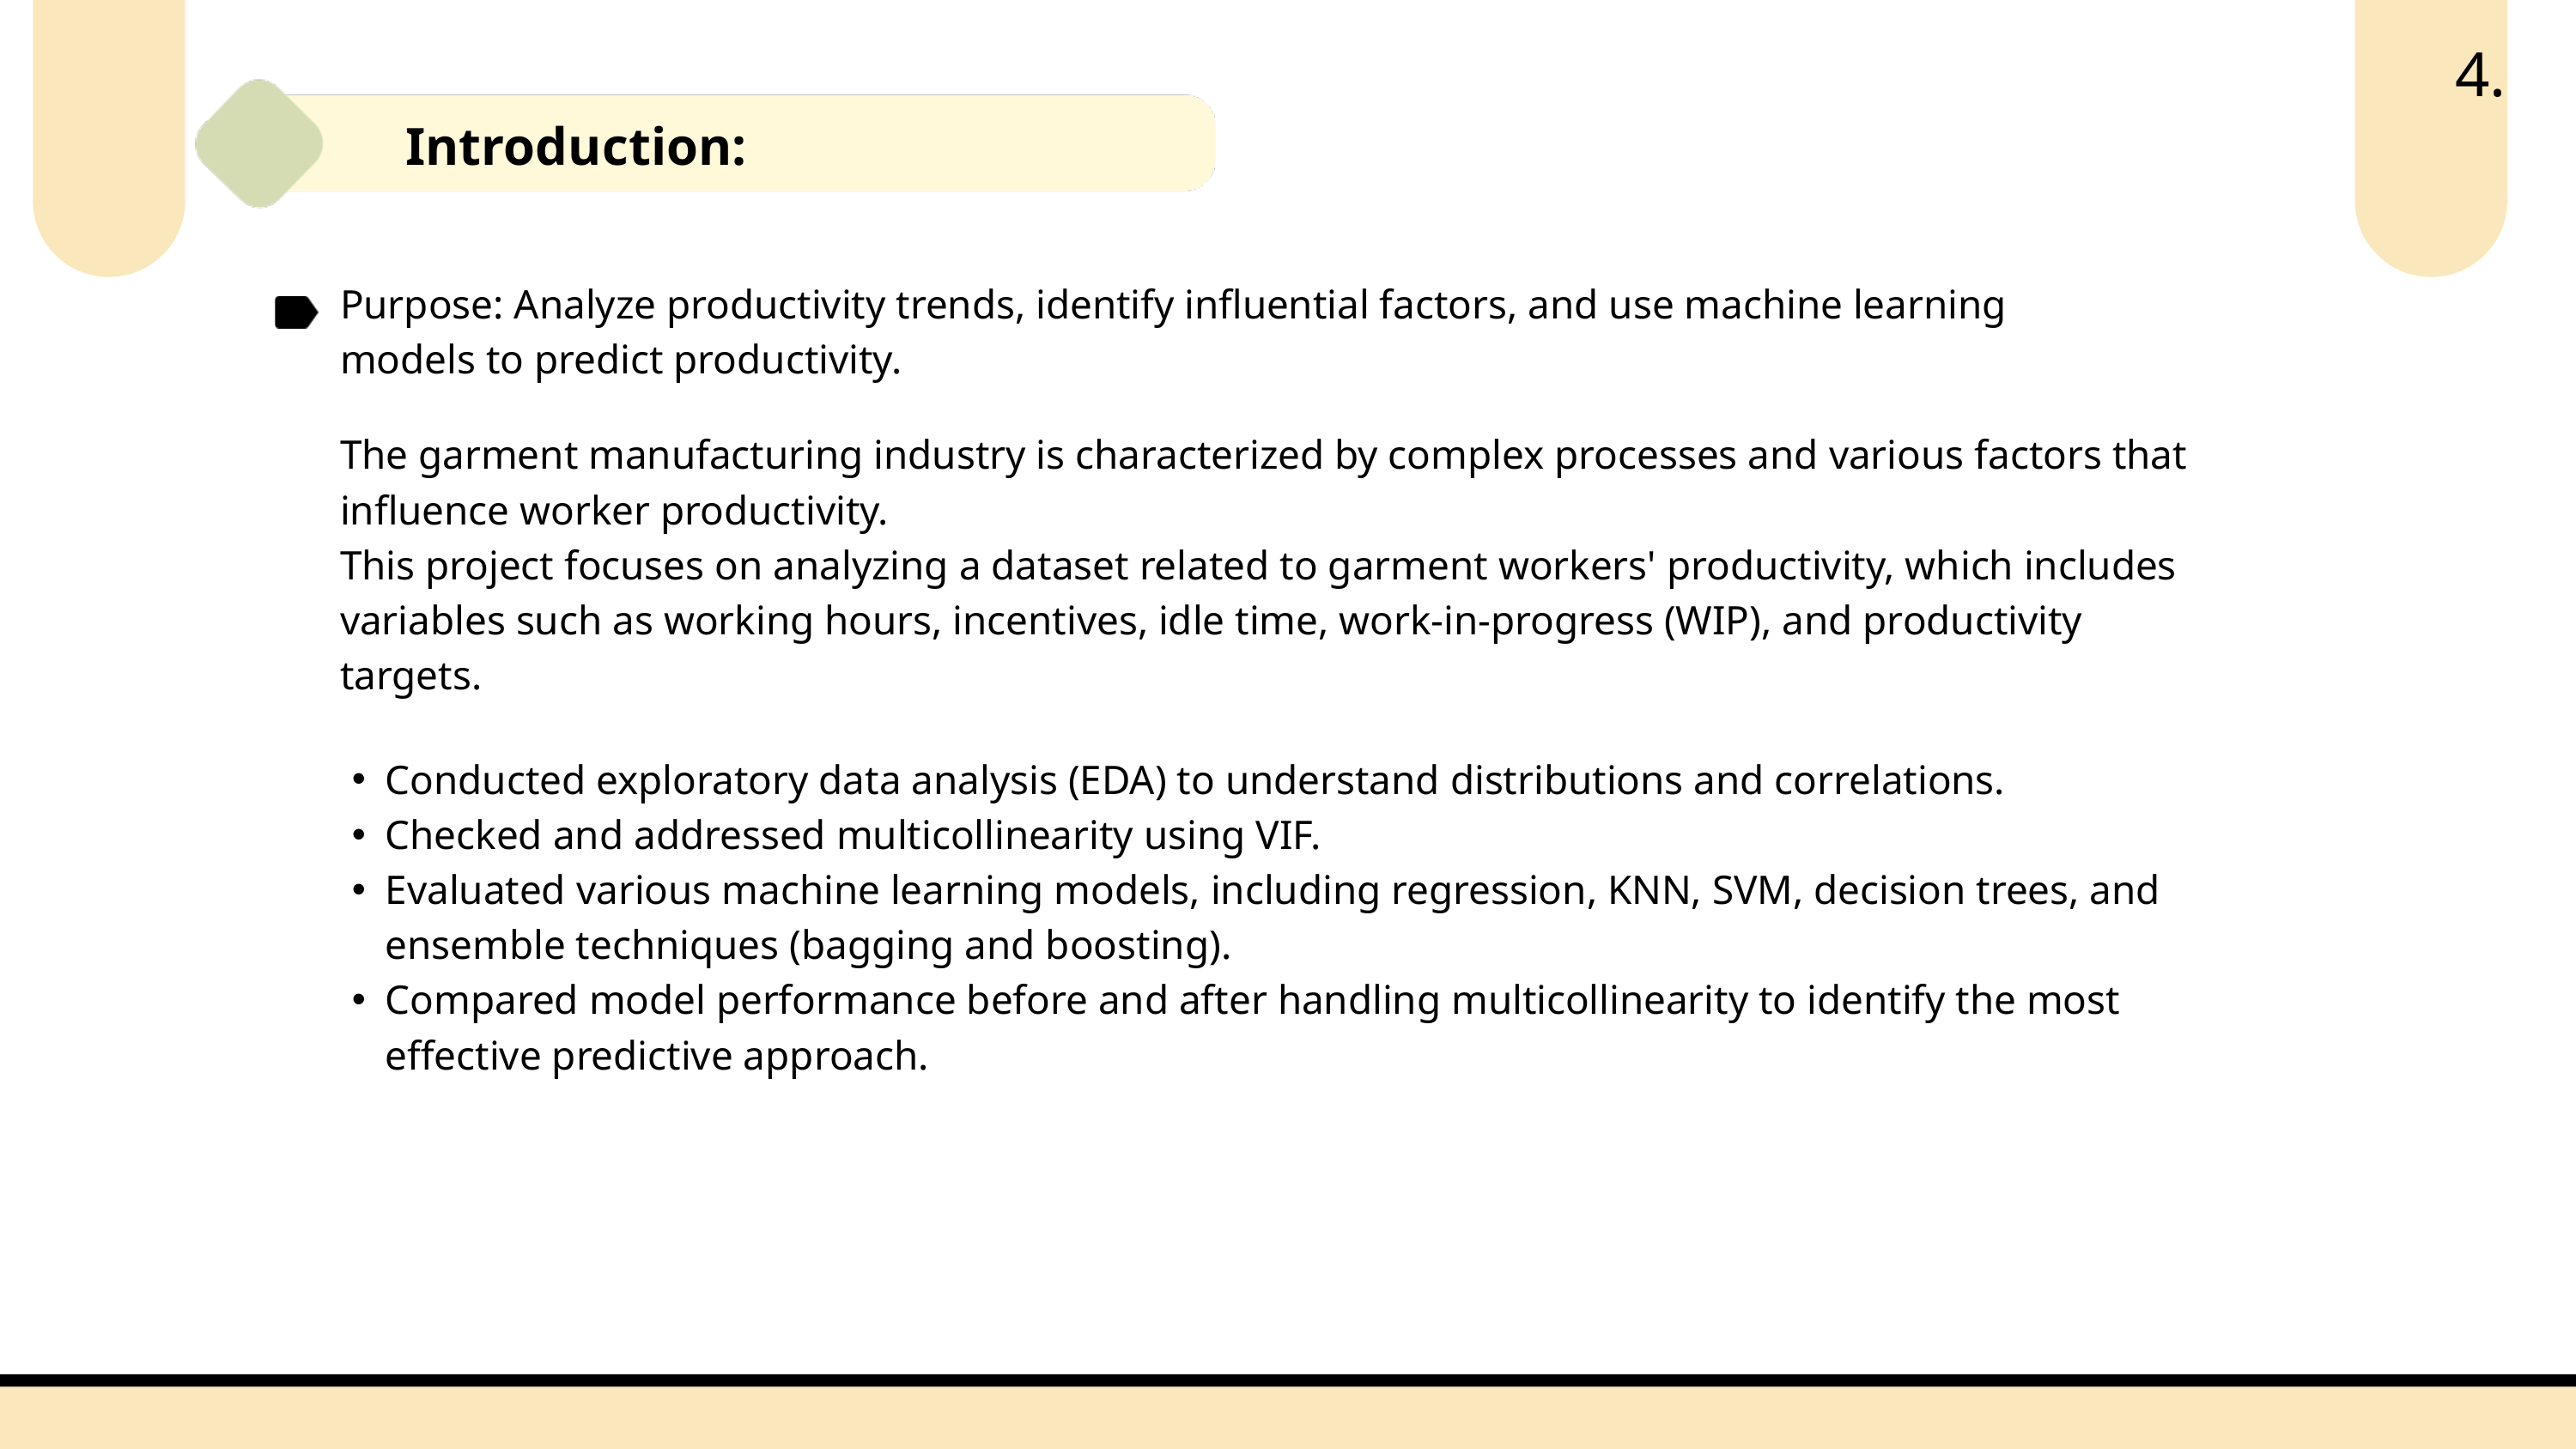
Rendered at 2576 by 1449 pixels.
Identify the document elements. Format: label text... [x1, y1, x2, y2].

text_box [2354, 0, 2508, 277]
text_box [0, 1379, 2576, 1449]
text_box Conducted exploratory data analysis (EDA) to understand distributions and correlations. Checked and addressed multicollinearity using VIF. Evaluated various machine learning models, including regression, KNN, SVM, decision trees, and ensemble techniques (bagging and boosting). Compared model performance before and after handling multicollinearity to identify the most effective predictive approach. [318, 747, 2207, 1133]
text_box Purpose: Analyze productivity trends, identify influential factors, and use machine learning models to predict productivity. [340, 271, 2154, 382]
text_box The garment manufacturing industry is characterized by complex processes and various factors that influence worker productivity. This project focuses on analyzing a dataset related to garment workers' productivity, which includes variables such as working hours, incentives, idle time, work-in-progress (WIP), and productivity targets. [340, 421, 2208, 698]
text_box [189, 69, 1216, 220]
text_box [33, 0, 185, 277]
text_box [275, 296, 319, 329]
text_box Introduction: [369, 103, 797, 176]
